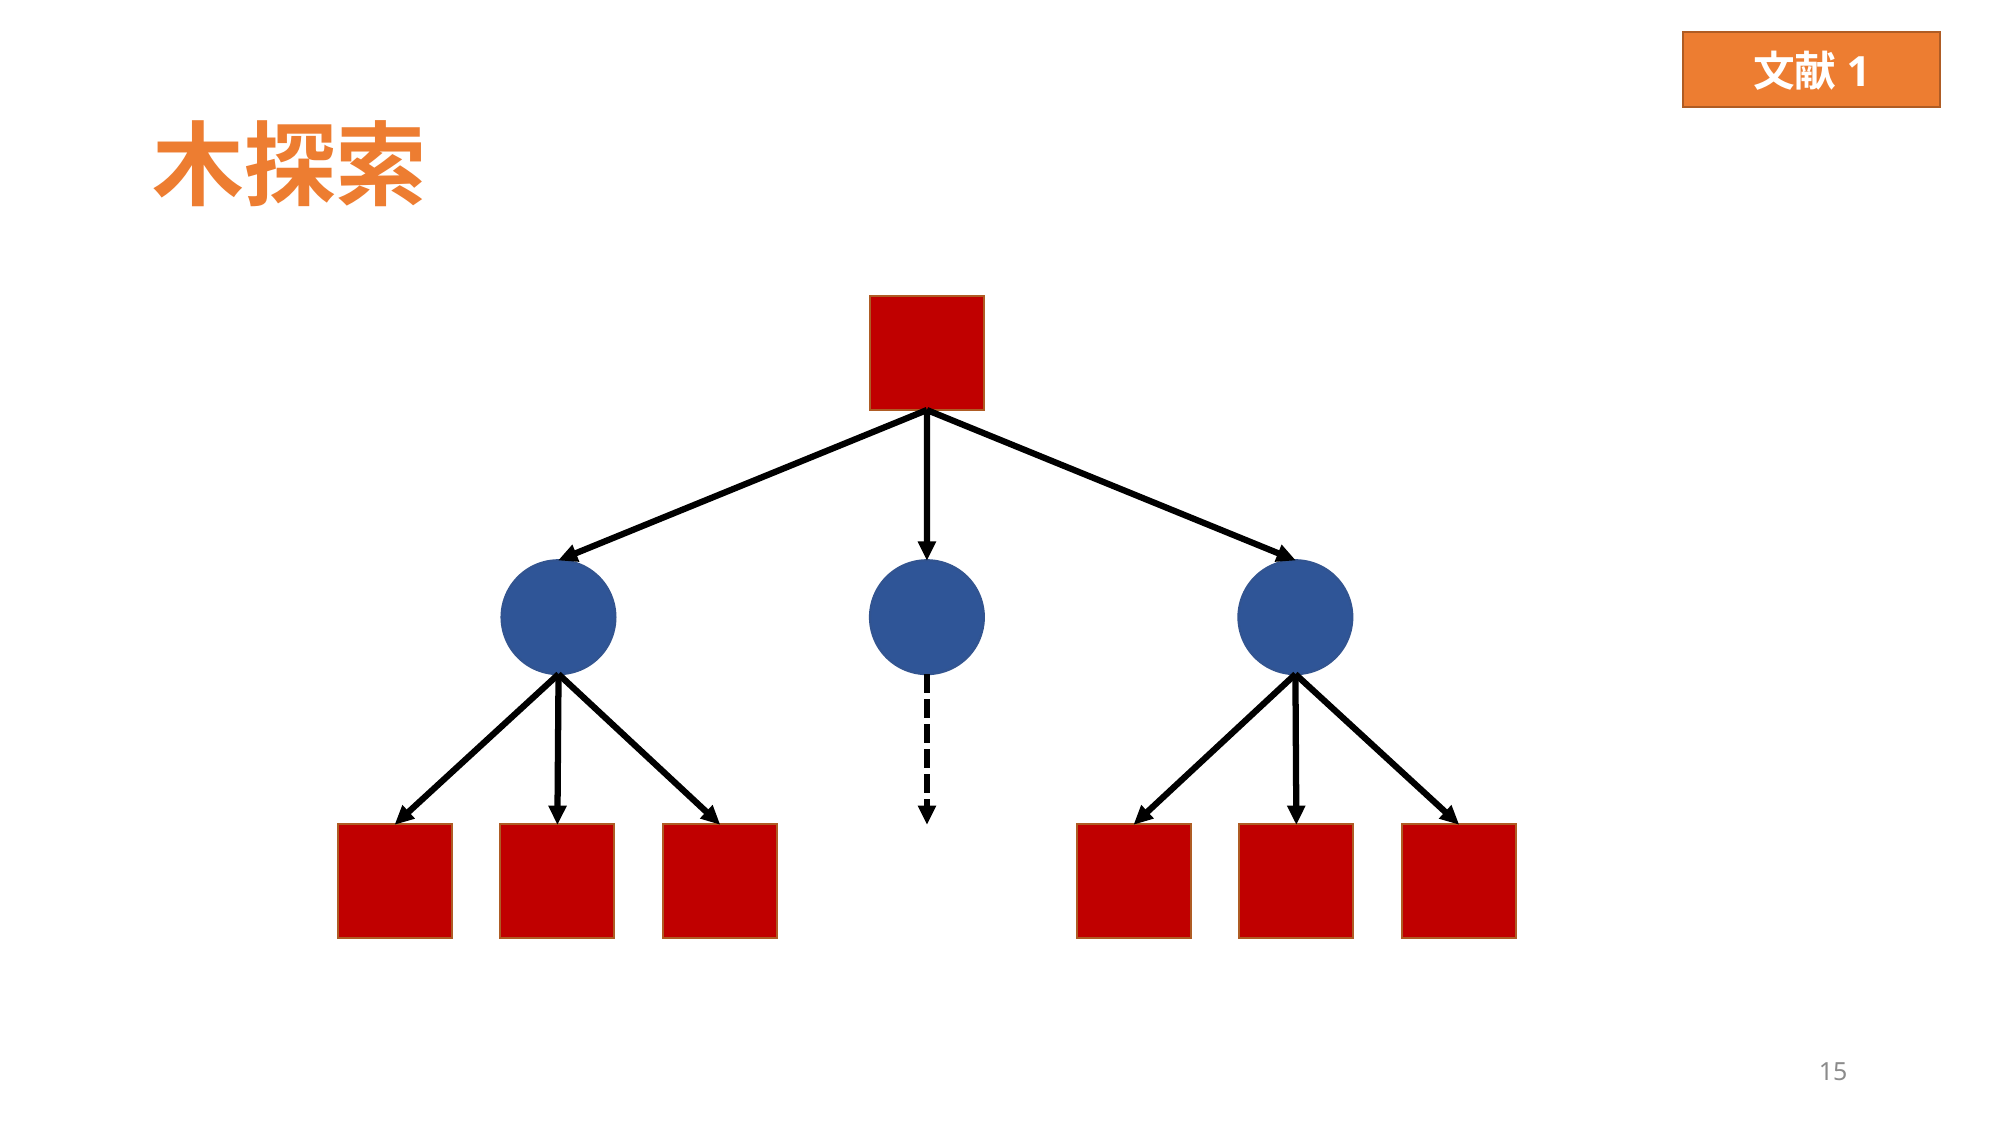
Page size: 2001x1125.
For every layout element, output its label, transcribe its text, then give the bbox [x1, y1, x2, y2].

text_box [558, 409, 926, 561]
text_box [1237, 559, 1354, 674]
text_box [662, 823, 778, 939]
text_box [926, 409, 1296, 561]
text_box 文献1 [1682, 31, 1941, 108]
text_box [1401, 823, 1517, 939]
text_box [394, 674, 557, 825]
text_box [869, 295, 985, 409]
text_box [1133, 674, 1295, 825]
text_box [499, 825, 615, 939]
text_box [500, 559, 617, 674]
text_box [1238, 825, 1354, 939]
text_box [1076, 823, 1192, 939]
text_box [868, 561, 985, 676]
text_box [337, 823, 453, 939]
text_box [1295, 674, 1459, 825]
text_box 木探索 [137, 59, 1863, 278]
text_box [558, 674, 721, 825]
slide_number 15 [1412, 1042, 1863, 1103]
